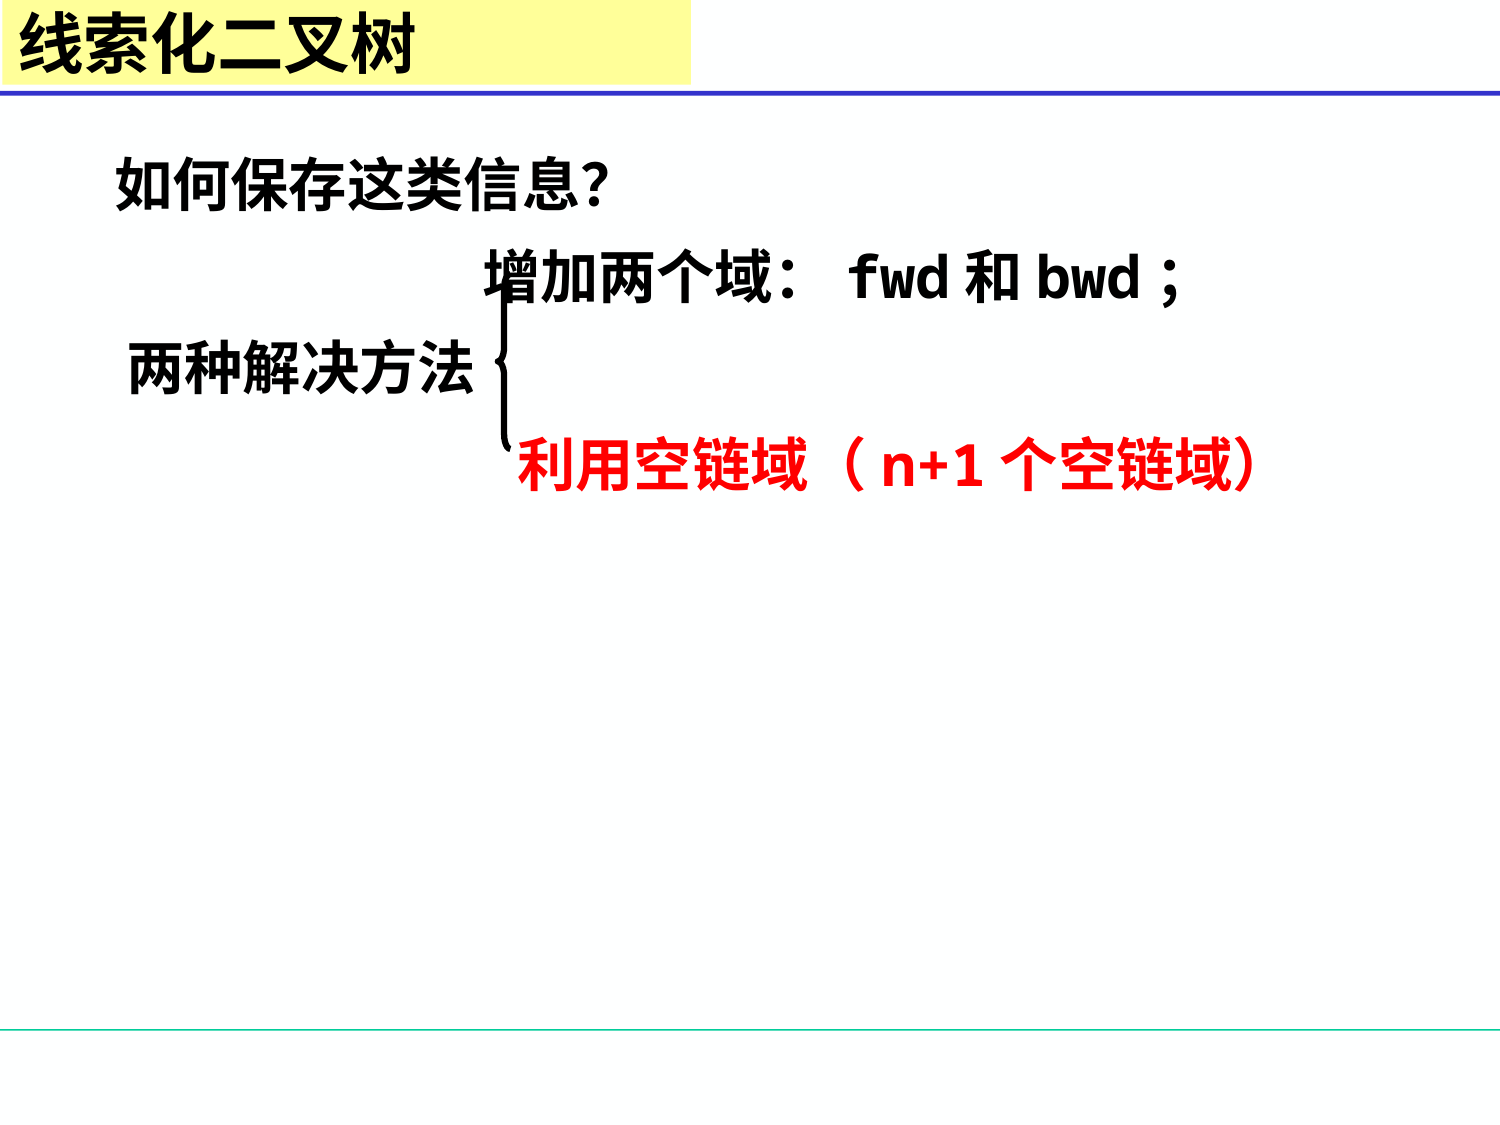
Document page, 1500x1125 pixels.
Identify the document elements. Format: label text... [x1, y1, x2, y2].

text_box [110, 232, 1287, 506]
text_box 线索化二叉树 [2, 0, 691, 85]
text_box 如何保存这类信息？ [99, 140, 654, 226]
